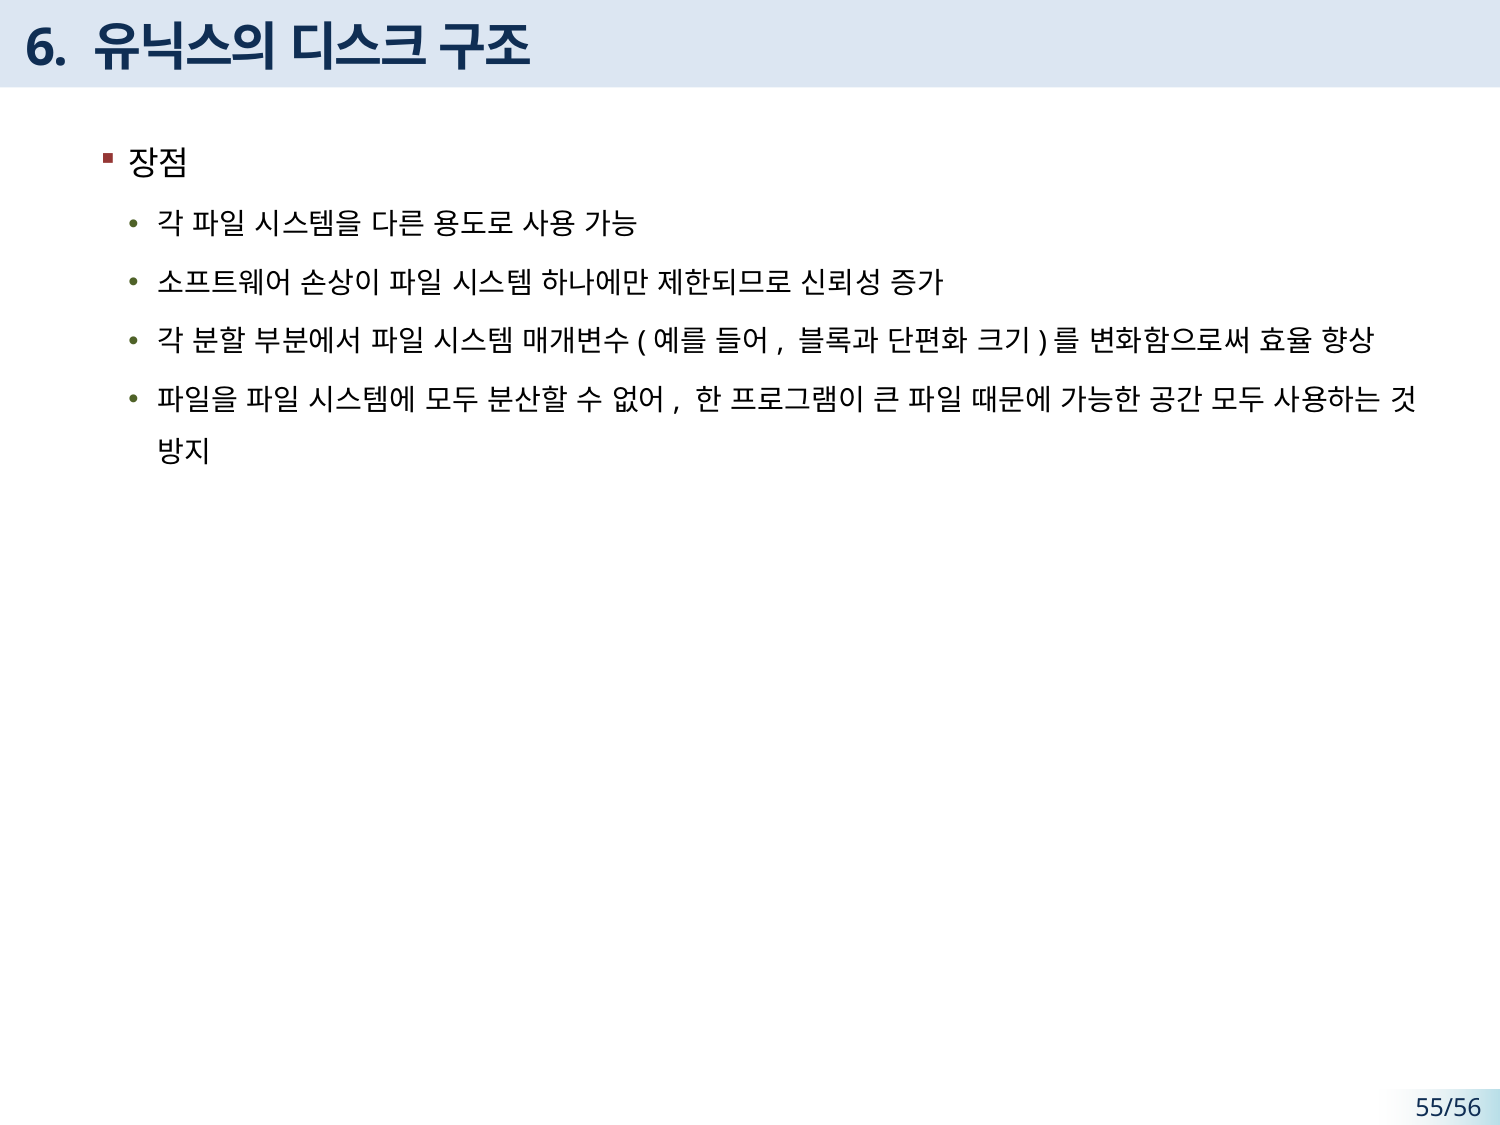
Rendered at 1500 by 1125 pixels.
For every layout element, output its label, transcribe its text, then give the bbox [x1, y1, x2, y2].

list 장점 각 파일 시스템을 다른 용도로 사용 가능 소프트웨어 손상이 파일 시스템 하나에만 제한되므로 신뢰성 증가 각 분할 부분에서 파일 시스템 매개변수(예를 들어, 블록과 단편화 크기)를 변화함으로써 효율 향상 파일을 파일 시스템에 모두 분산할 수 없어, 한 프로그램이 큰 파일 때문에 가능한 공간 모두 사용하는 것 방지 [10, 126, 1481, 1057]
title 6. 유닉스의 디스크 구조 [10, 5, 1500, 84]
